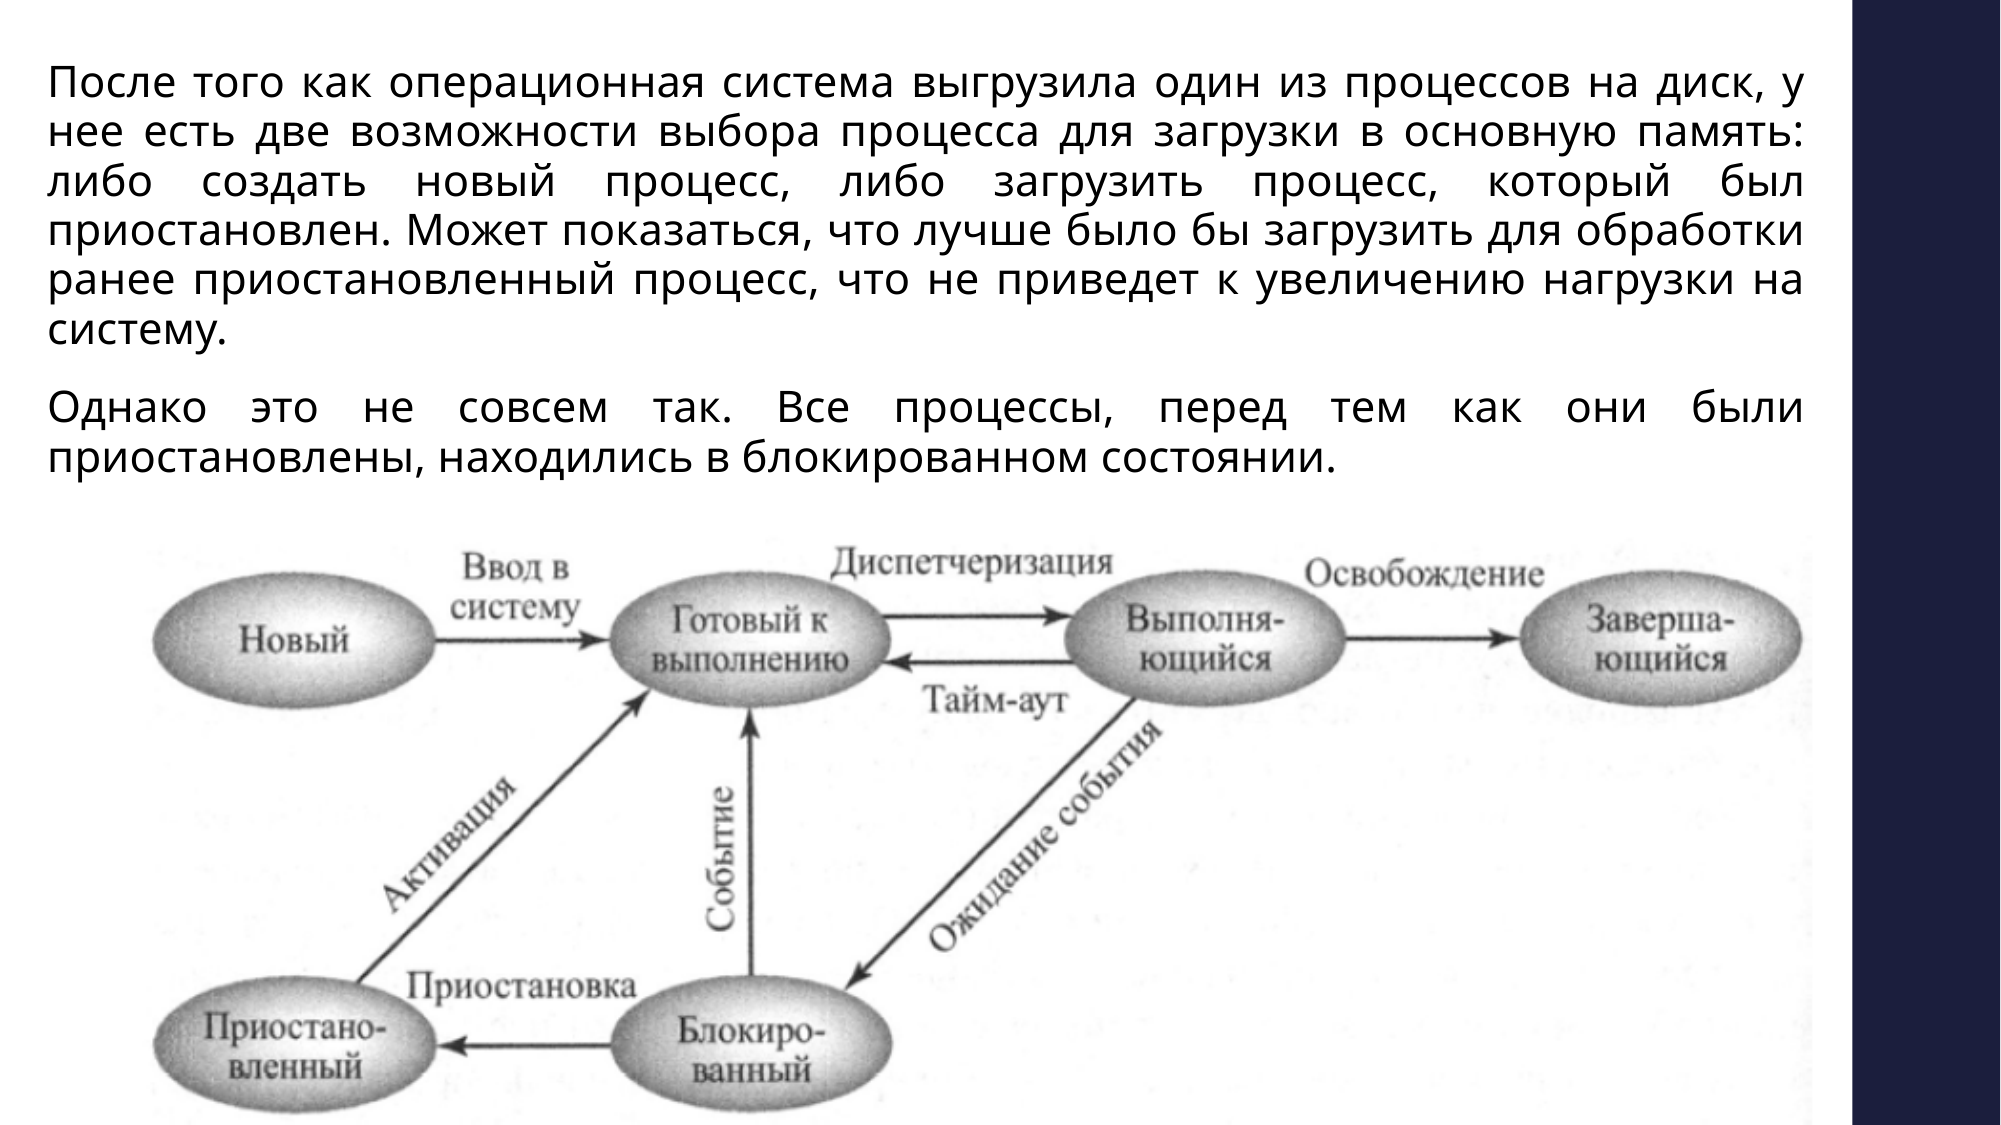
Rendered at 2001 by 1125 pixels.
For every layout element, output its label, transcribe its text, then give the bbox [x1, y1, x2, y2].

list После того как операционная система выгрузила один из процессов на диск, у нее есть две возможности выбора процесса для загрузки в основную память: либо создать новый процесс, либо загрузить процесс, который был приостановлен. Может показаться, что лучше было бы загрузить для обработки ранее приостановленный процесс, что не приведет к увеличению нагрузки на систему. Однако это не совсем так. Все процессы, перед тем как они были приостановлены, находились в блокированном состоянии. [32, 50, 1824, 493]
picture [69, 519, 1824, 1125]
